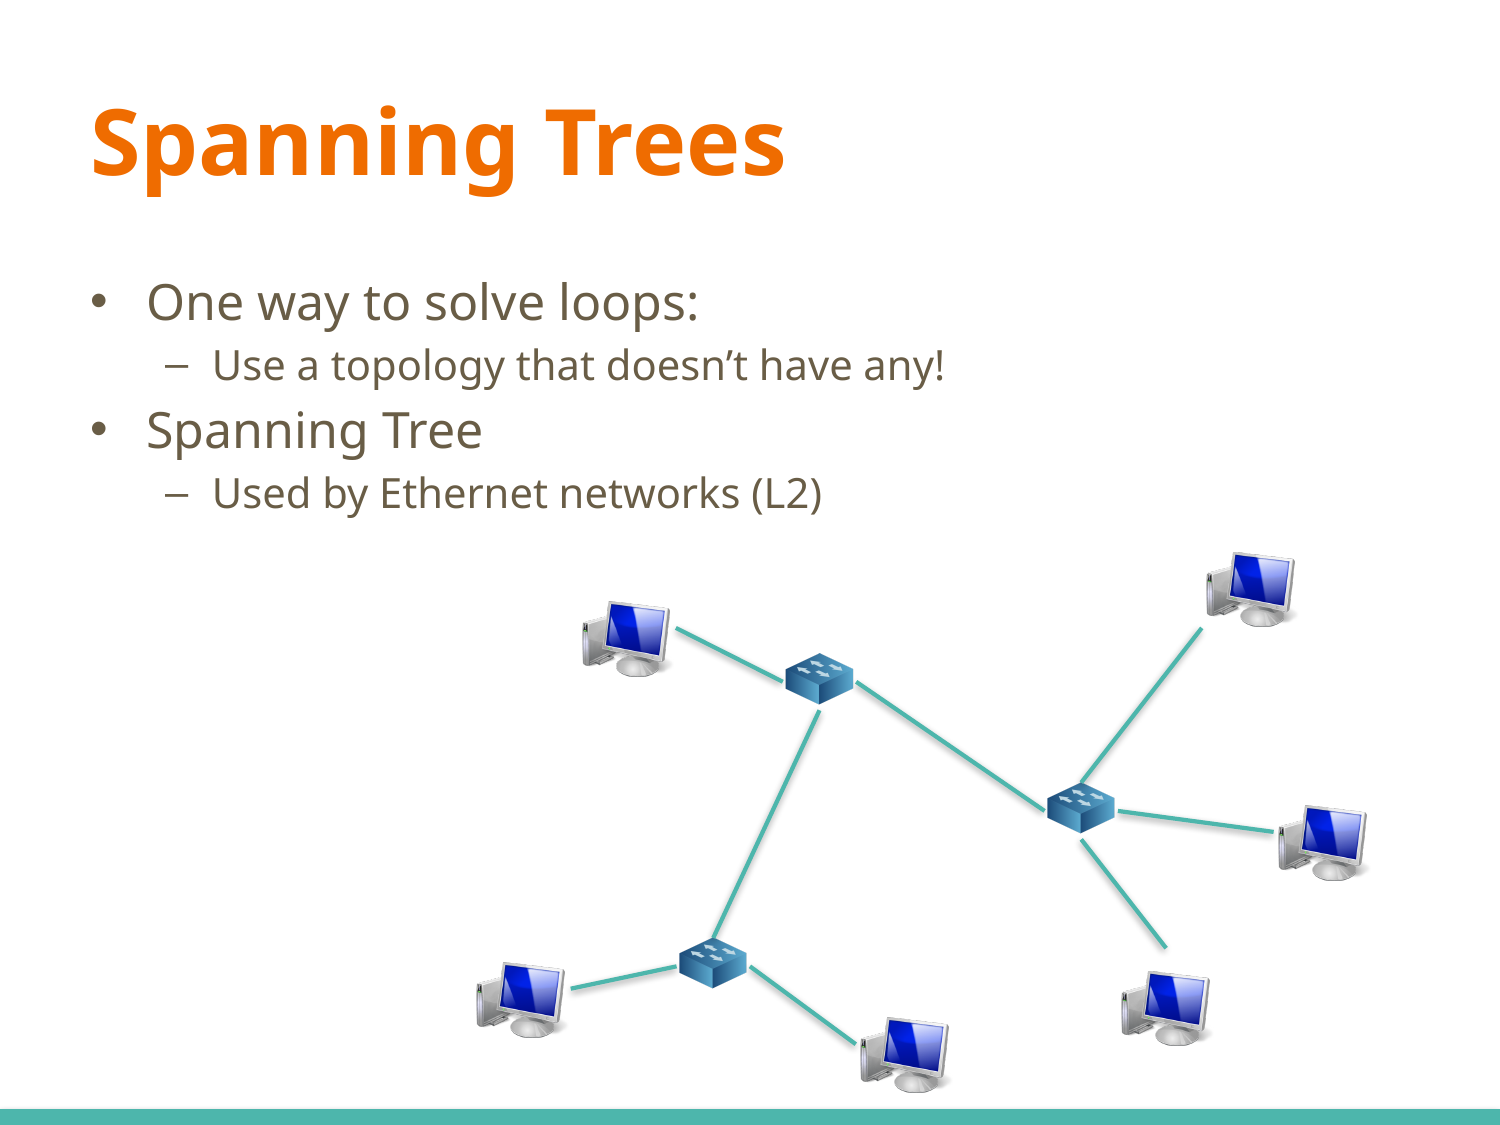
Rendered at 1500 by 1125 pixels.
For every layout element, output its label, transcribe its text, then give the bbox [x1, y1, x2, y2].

picture [676, 937, 751, 995]
picture [1273, 782, 1373, 882]
title Spanning Trees [75, 45, 1425, 233]
list One way to solve loops: Use a topology that doesn’t have any! Spanning Tree Used by Ethernet networks (L2) [75, 262, 1425, 1005]
picture [855, 994, 955, 1094]
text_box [713, 709, 820, 939]
picture [782, 653, 857, 711]
picture [1044, 782, 1119, 840]
picture [1201, 528, 1301, 629]
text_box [855, 681, 1045, 812]
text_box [1080, 839, 1167, 949]
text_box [675, 627, 784, 682]
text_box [1080, 627, 1202, 783]
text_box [1117, 810, 1274, 833]
picture [1116, 947, 1216, 1048]
picture [576, 578, 677, 678]
picture [471, 939, 571, 1039]
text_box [749, 966, 856, 1045]
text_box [570, 966, 677, 989]
